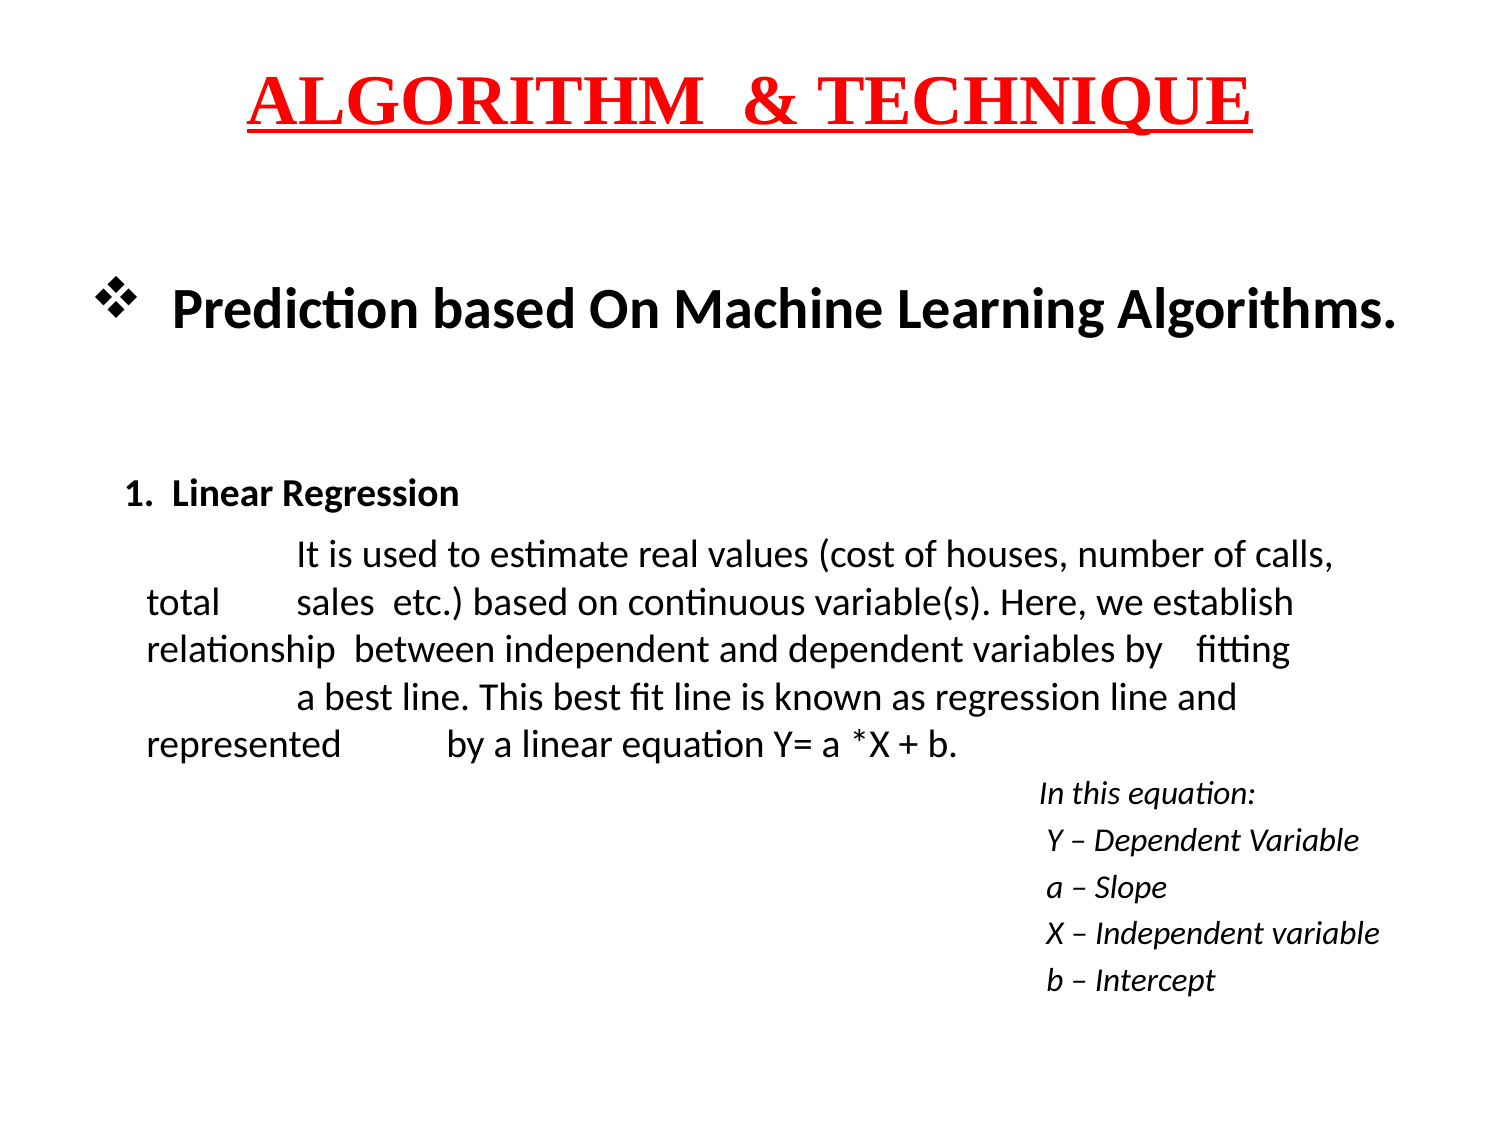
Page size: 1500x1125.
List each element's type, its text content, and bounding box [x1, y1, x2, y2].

title ALGORITHM & TECHNIQUE [75, 45, 1425, 233]
list Prediction based On Machine Learning Algorithms. 1. Linear Regression It is used to estimate real values (cost of houses, number of calls, total sales etc.) based on continuous variable(s). Here, we establish relationship between independent and dependent variables by fitting a best line. This best fit line is known as regression line and represented by a linear equation Y= a *X + b. In this equation: Y – Dependent Variable a – Slope X – Independent variable b – Intercept [75, 262, 1425, 1125]
